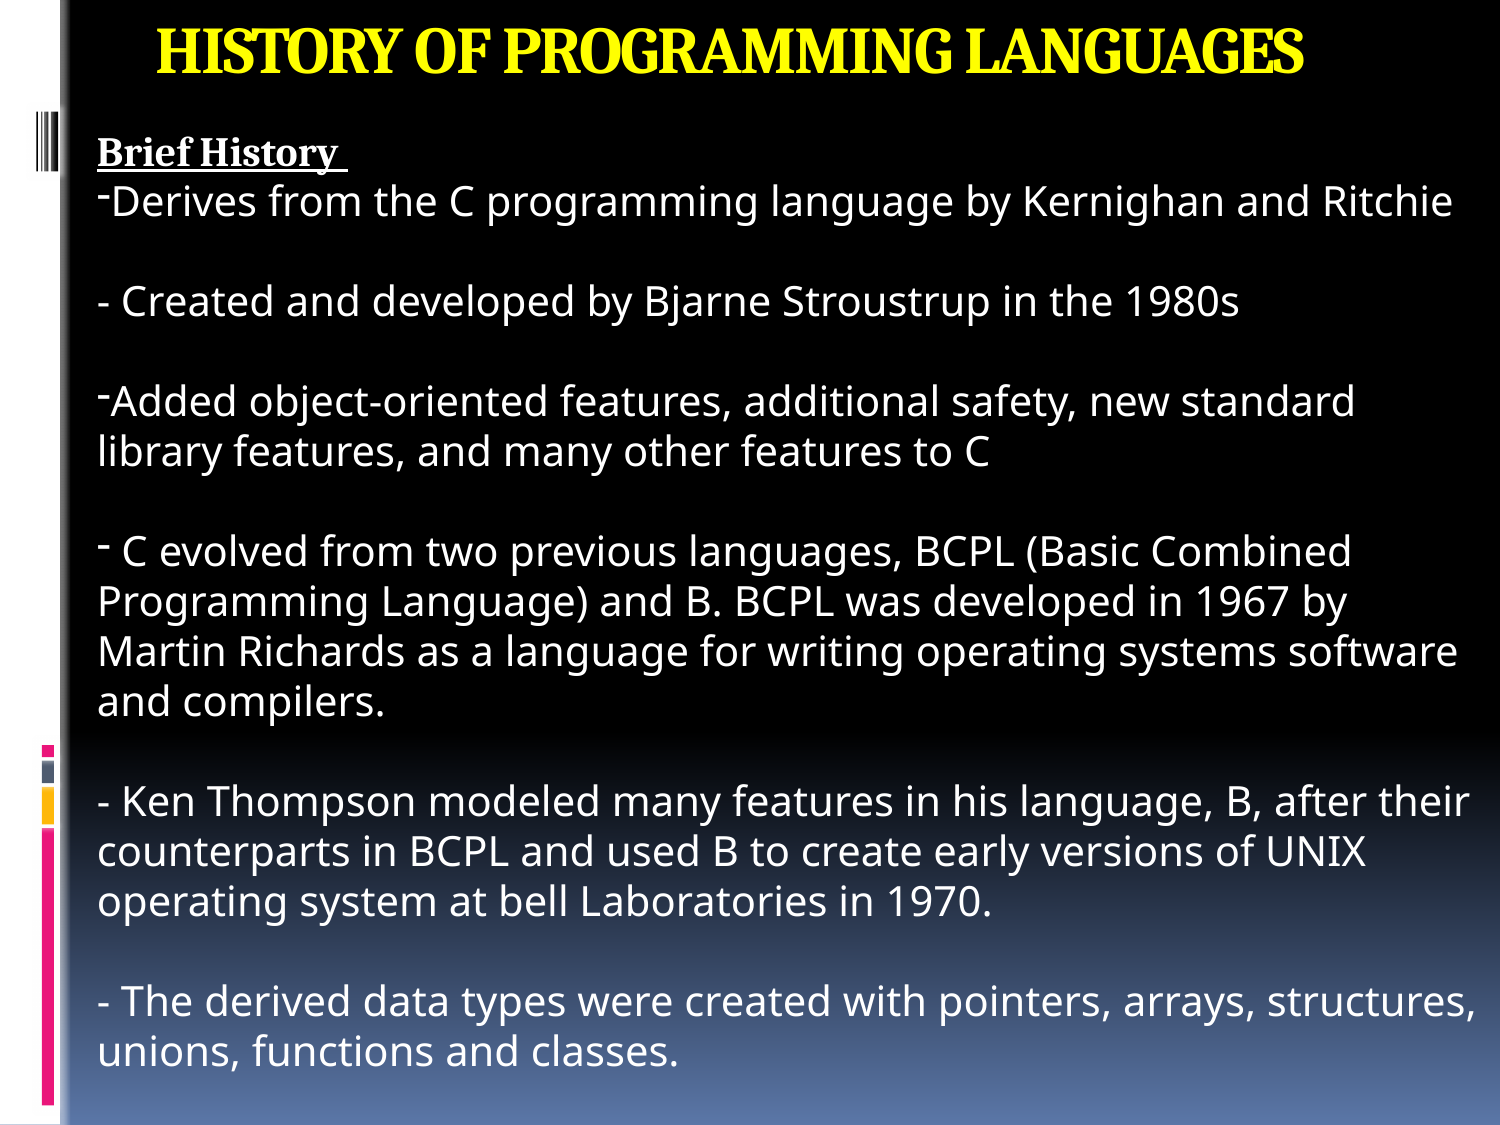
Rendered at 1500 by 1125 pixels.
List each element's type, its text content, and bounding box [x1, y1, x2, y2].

text_box Brief History Derives from the C programming language by Kernighan and Ritchie - Created and developed by Bjarne Stroustrup in the 1980s Added object-oriented features, additional safety, new standard library features, and many other features to C C evolved from two previous languages, BCPL (Basic Combined Programming Language) and B. BCPL was developed in 1967 by Martin Richards as a language for writing operating systems software and compilers. - Ken Thompson modeled many features in his language, B, after their counterparts in BCPL and used B to create early versions of UNIX operating system at bell Laboratories in 1970. - The derived data types were created with pointers, arrays, structures, unions, functions and classes. [82, 117, 1500, 1083]
title HISTORY OF PROGRAMMING LANGUAGES [140, 0, 1416, 150]
